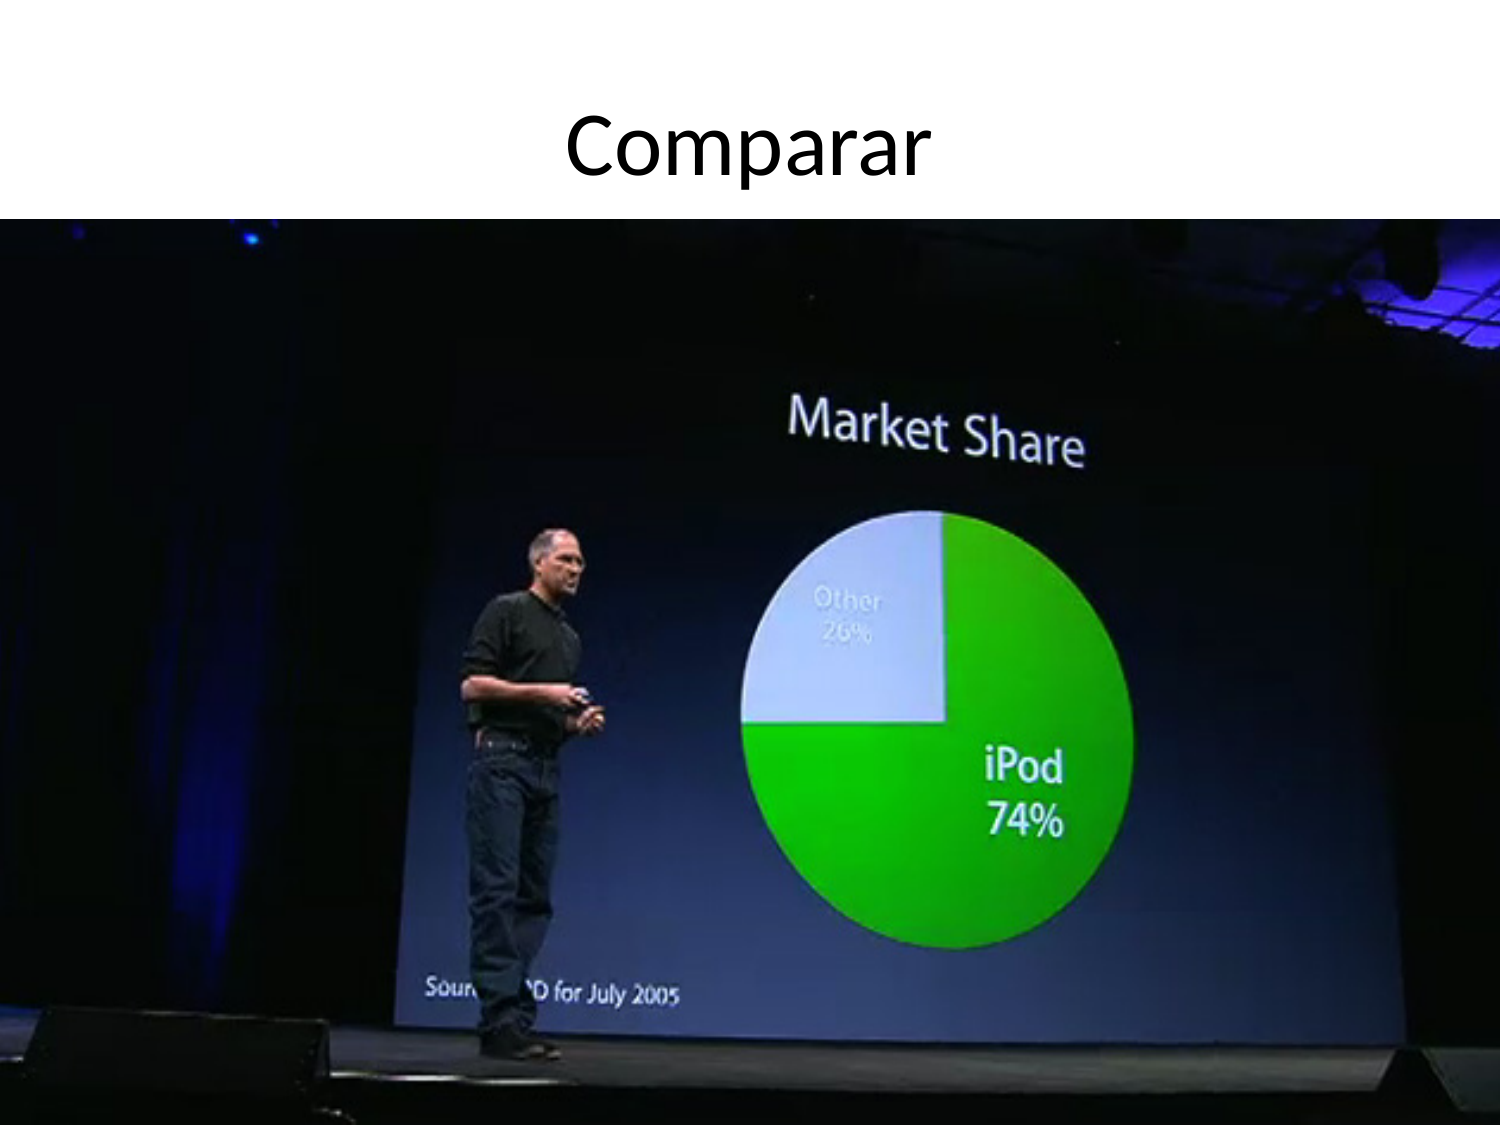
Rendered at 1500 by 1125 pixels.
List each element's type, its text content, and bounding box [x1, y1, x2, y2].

picture [0, 219, 1500, 1125]
title Comparar [74, 44, 1426, 218]
